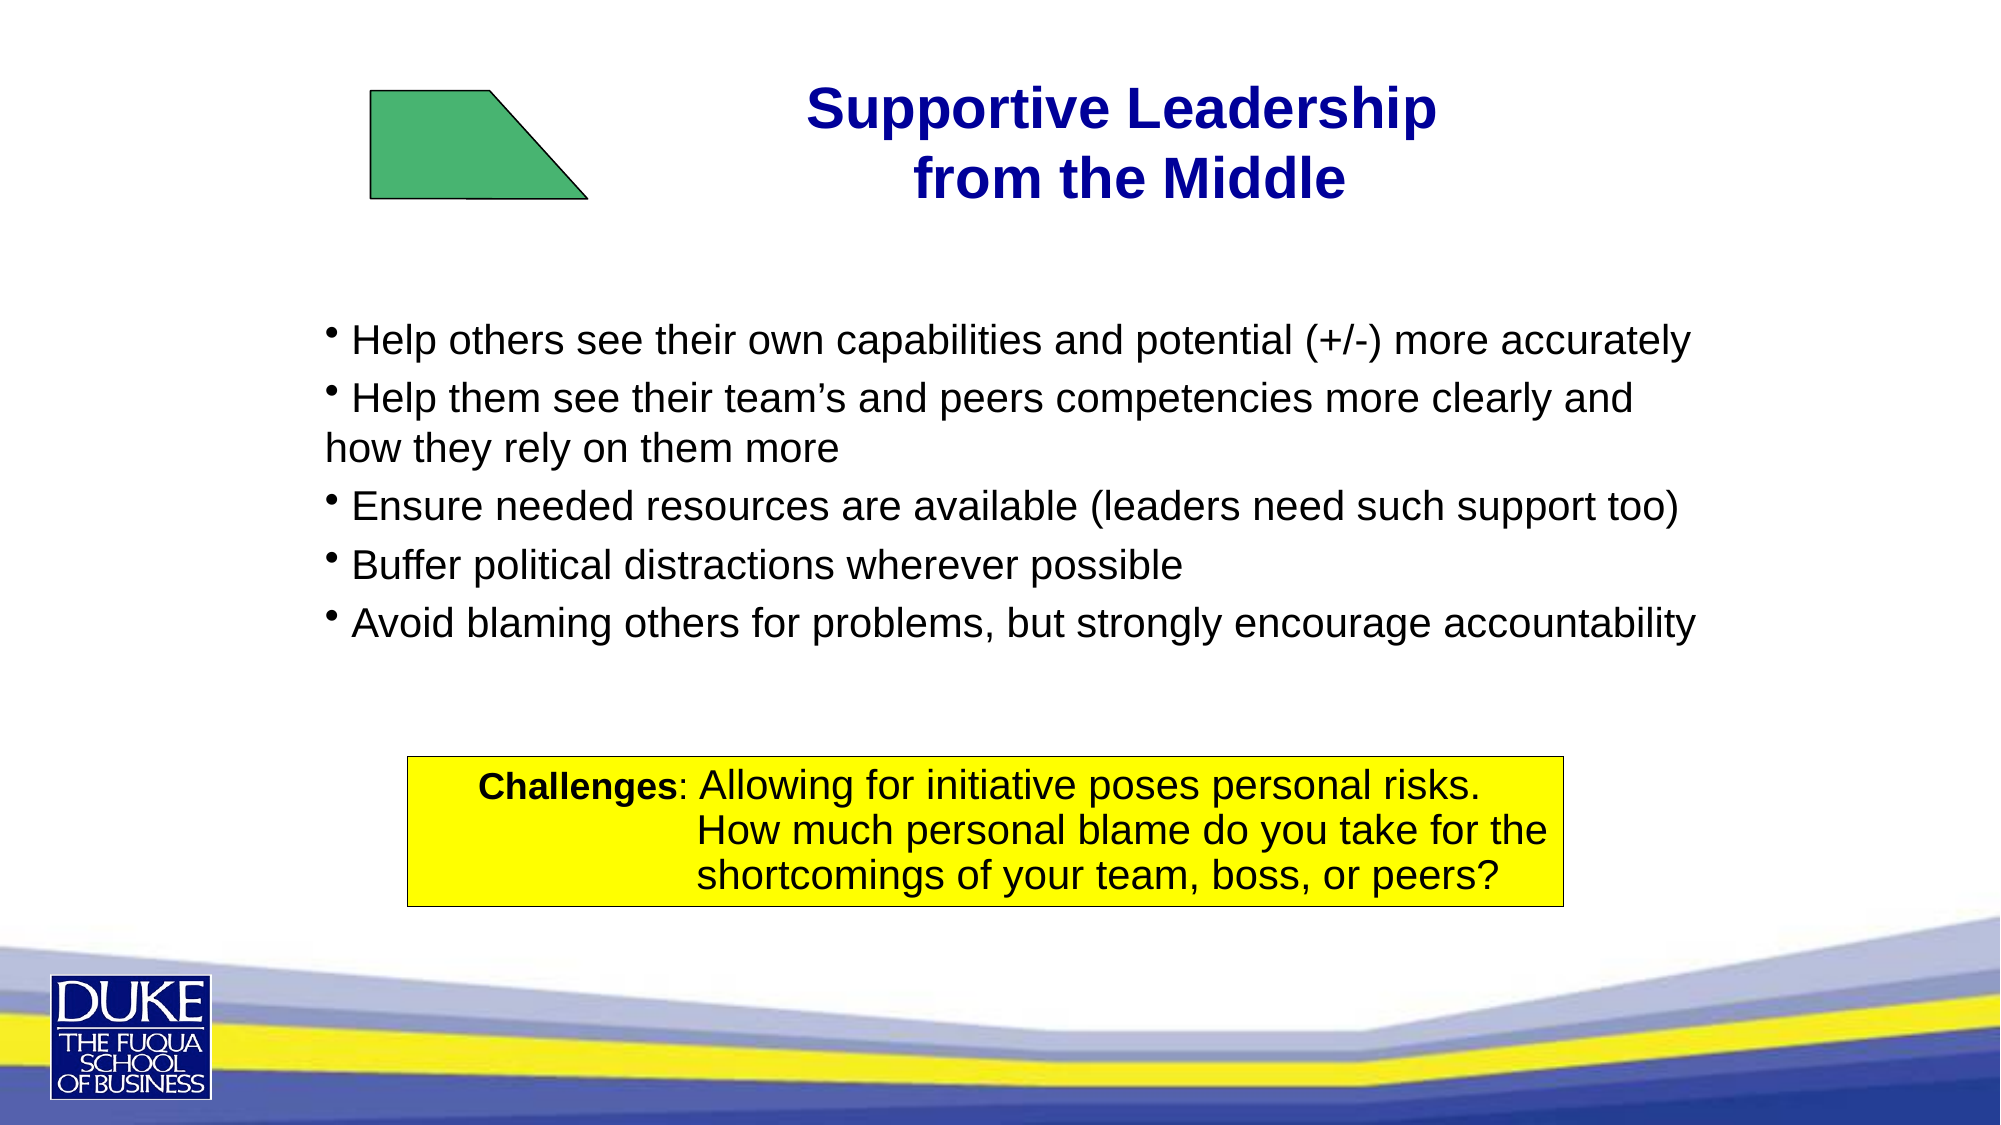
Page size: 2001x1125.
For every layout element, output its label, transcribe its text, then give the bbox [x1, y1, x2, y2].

text_box [370, 90, 588, 199]
text_box Challenges: Allowing for initiative poses personal risks. How much personal blame do you take for the shortcomings of your team, boss, or peers? [407, 756, 1564, 907]
list Help others see their own capabilities and potential (+/-) more accurately Help them see their team’s and peers competencies more clearly and how they rely on them more Ensure needed resources are available (leaders need such support too) Buffer political distractions wherever possible Avoid blaming others for problems, but strongly encourage accountability [324, 312, 1703, 751]
picture [0, 0, 2000, 1125]
text_box Supportive Leadership from the Middle [637, 62, 1624, 199]
